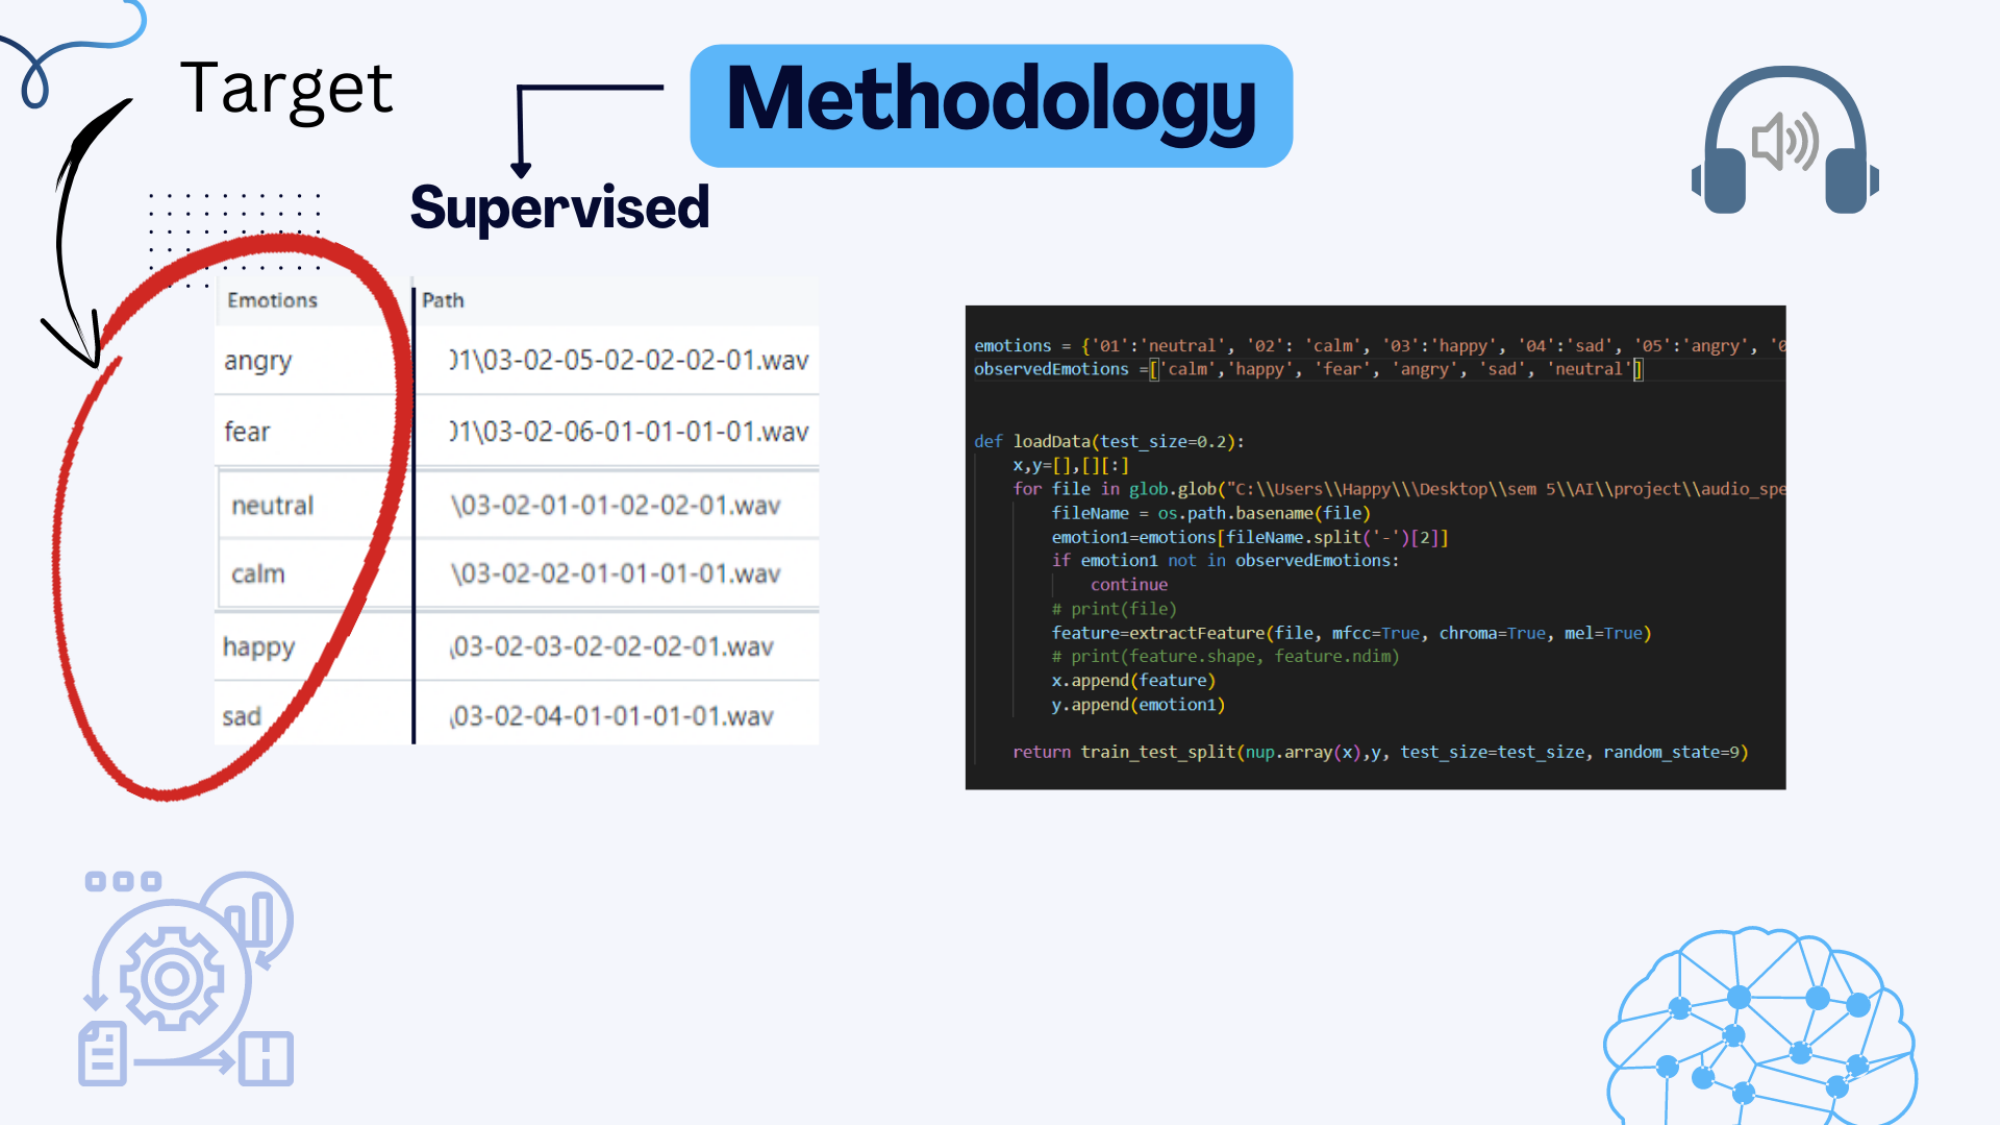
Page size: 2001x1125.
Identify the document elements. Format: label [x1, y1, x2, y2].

list [0, 0, 2000, 1125]
